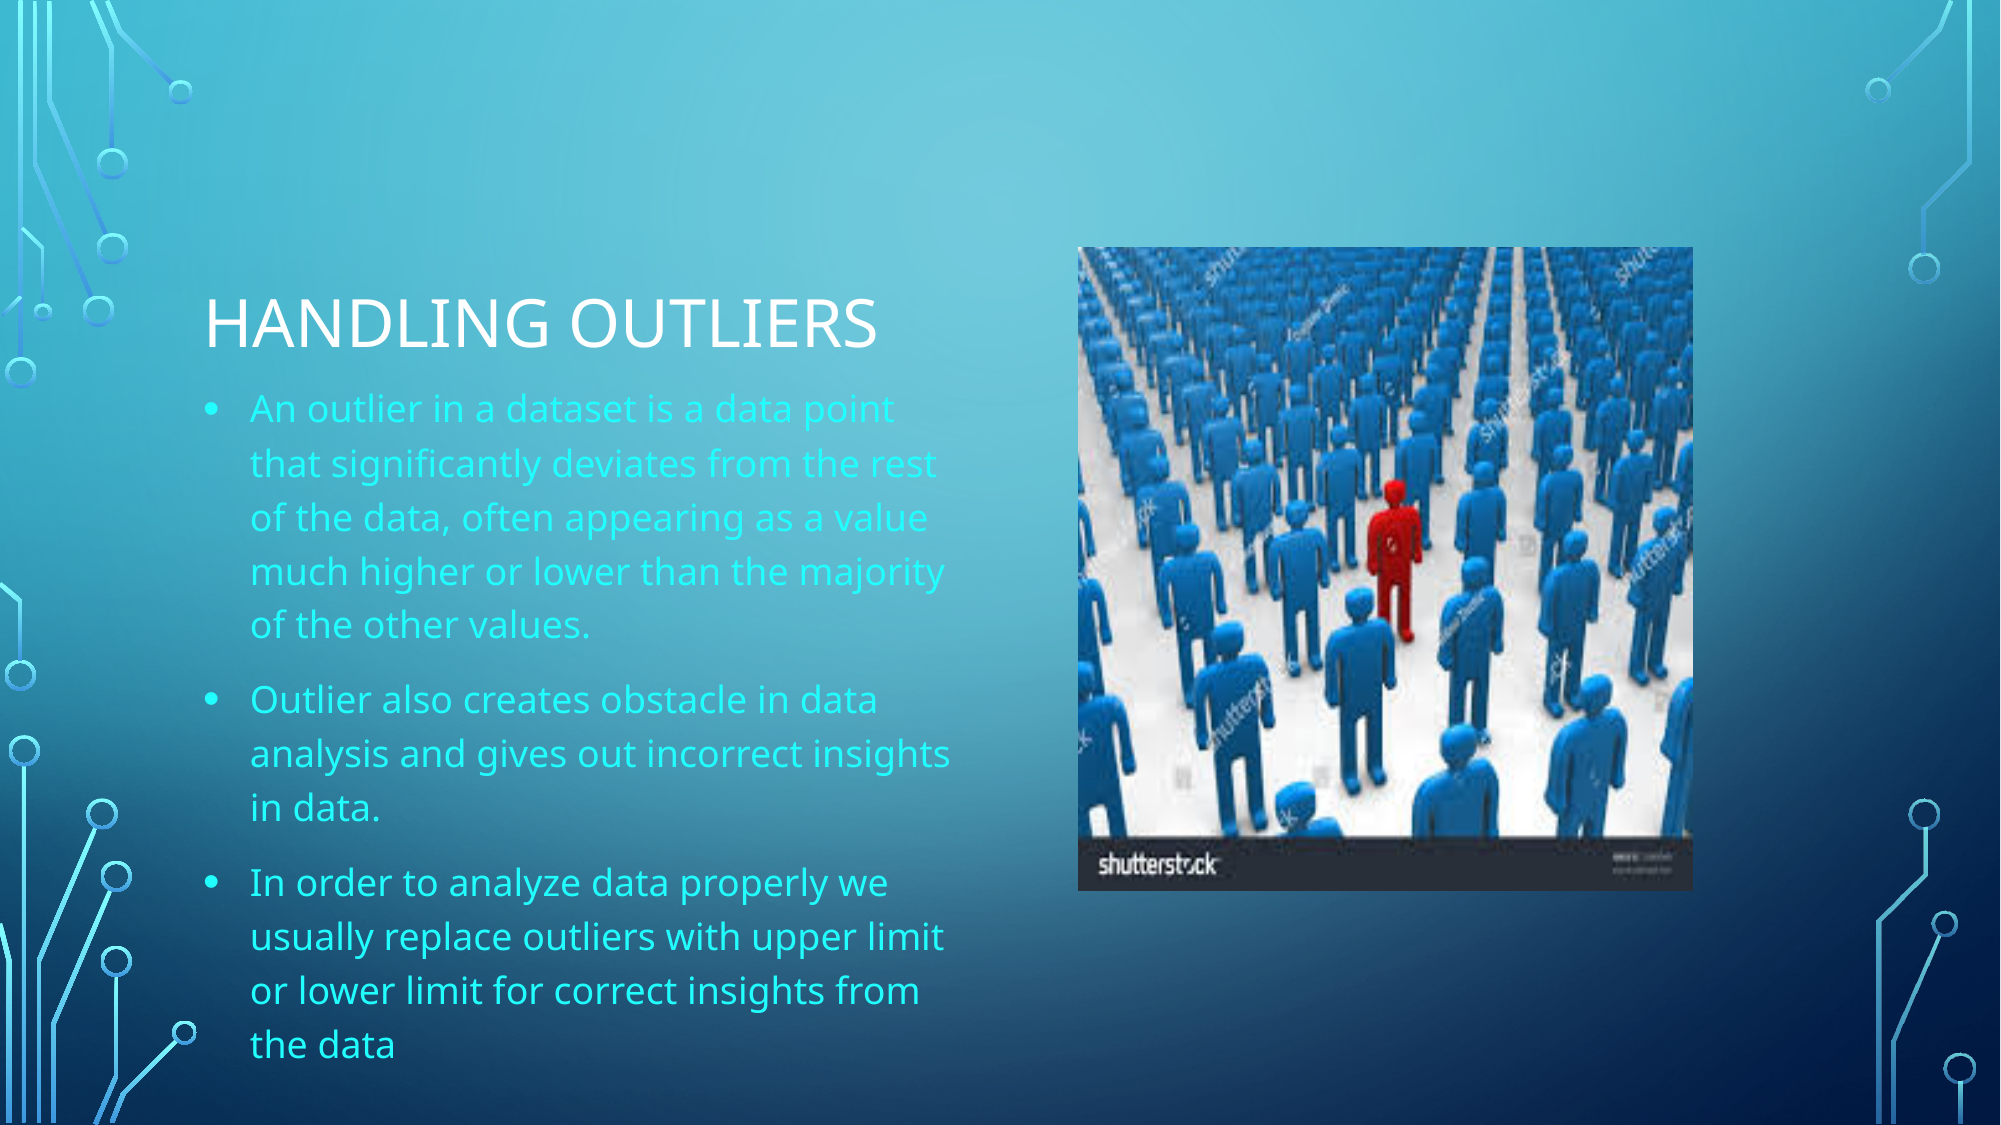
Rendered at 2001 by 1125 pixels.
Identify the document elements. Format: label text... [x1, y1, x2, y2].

title Handling outliers [188, 99, 974, 369]
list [1078, 247, 1694, 891]
list An outlier in a dataset is a data point that significantly deviates from the rest of the data, often appearing as a value much higher or lower than the majority of the other values. Outlier also creates obstacle in data analysis and gives out incorrect insights in data. In order to analyze data properly we usually replace outliers with upper limit or lower limit for correct insights from the data [188, 369, 974, 950]
